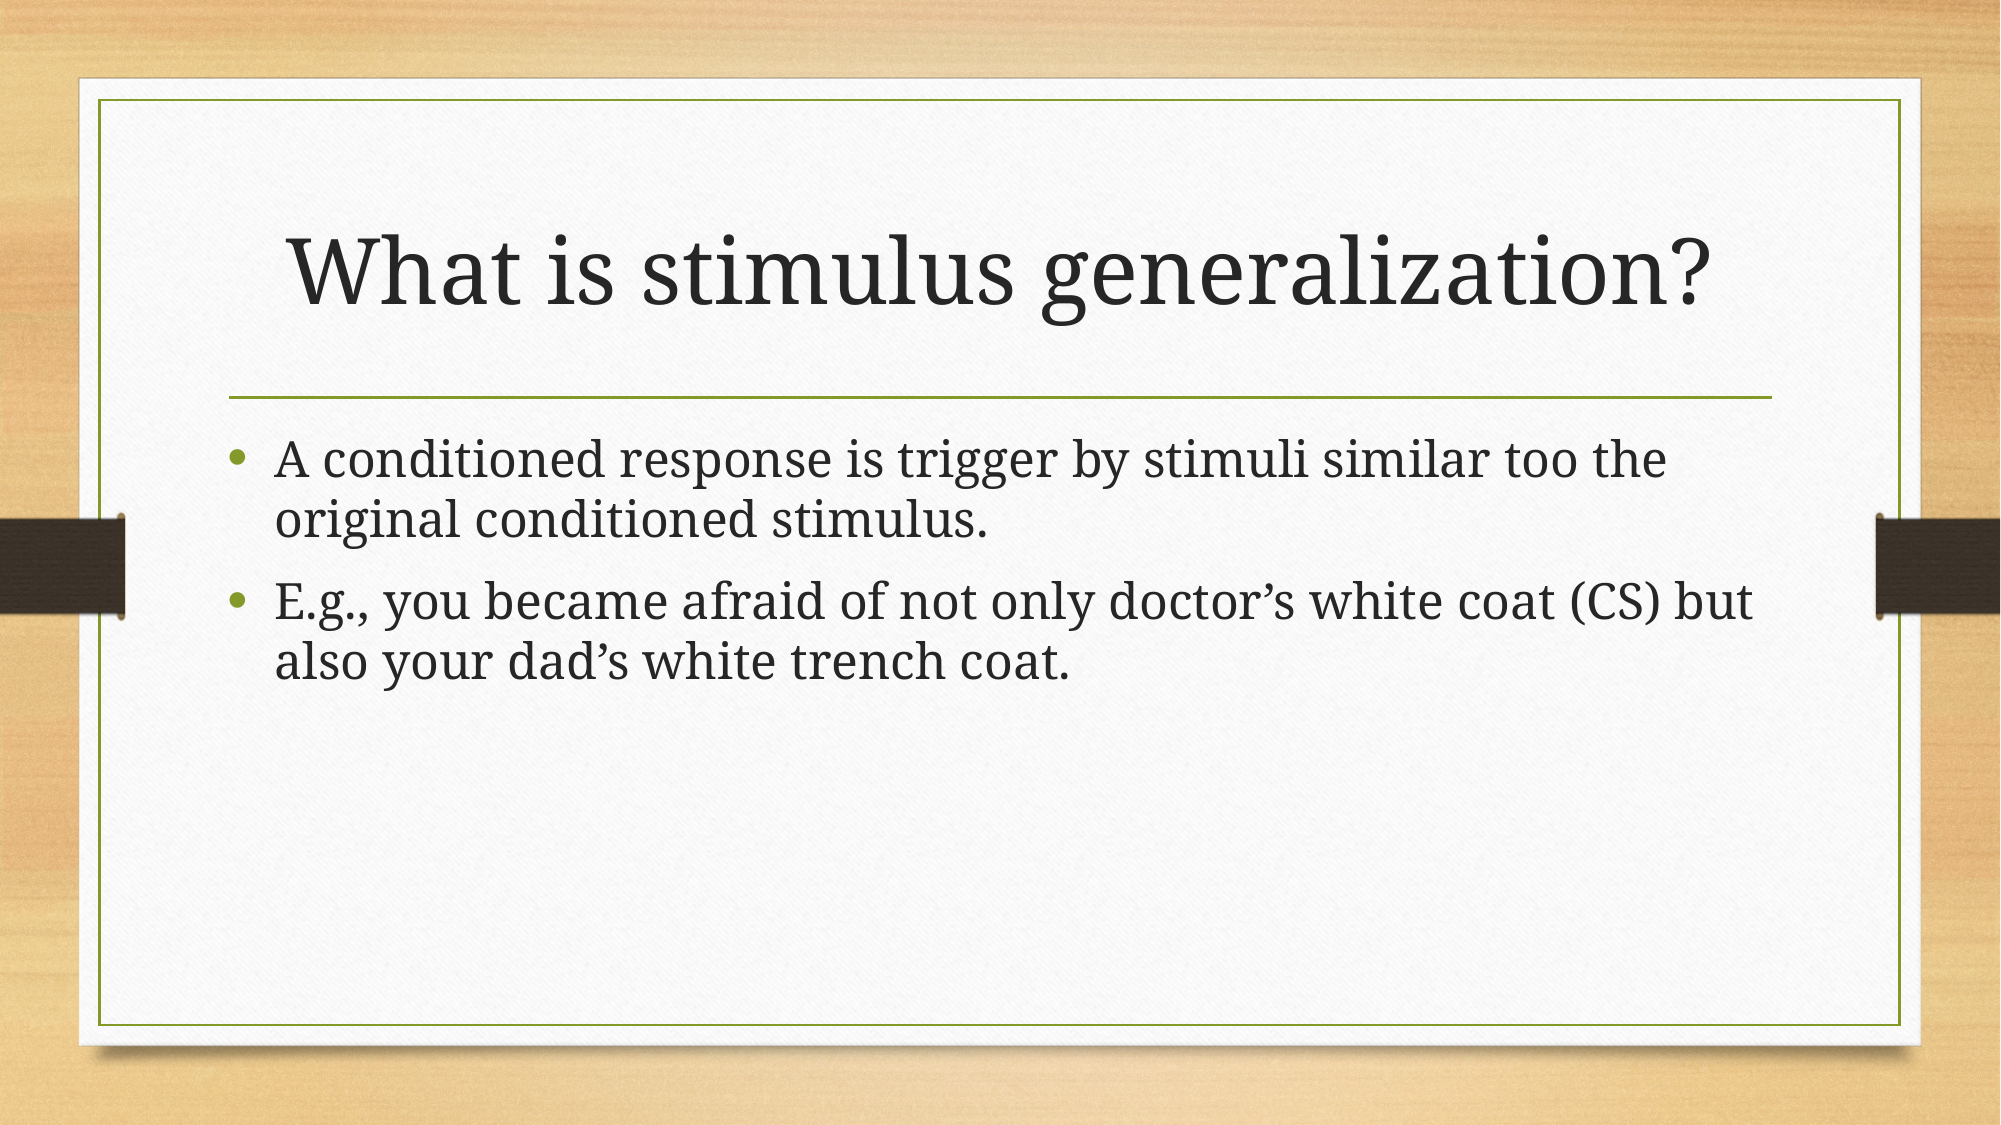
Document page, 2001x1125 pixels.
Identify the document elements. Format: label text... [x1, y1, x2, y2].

title What is stimulus generalization? [212, 161, 1788, 375]
picture [0, 0, 2001, 1125]
list A conditioned response is trigger by stimuli similar too the original conditioned stimulus. E.g., you became afraid of not only doctor’s white coat (CS) but also your dad’s white trench coat. [212, 419, 1788, 964]
